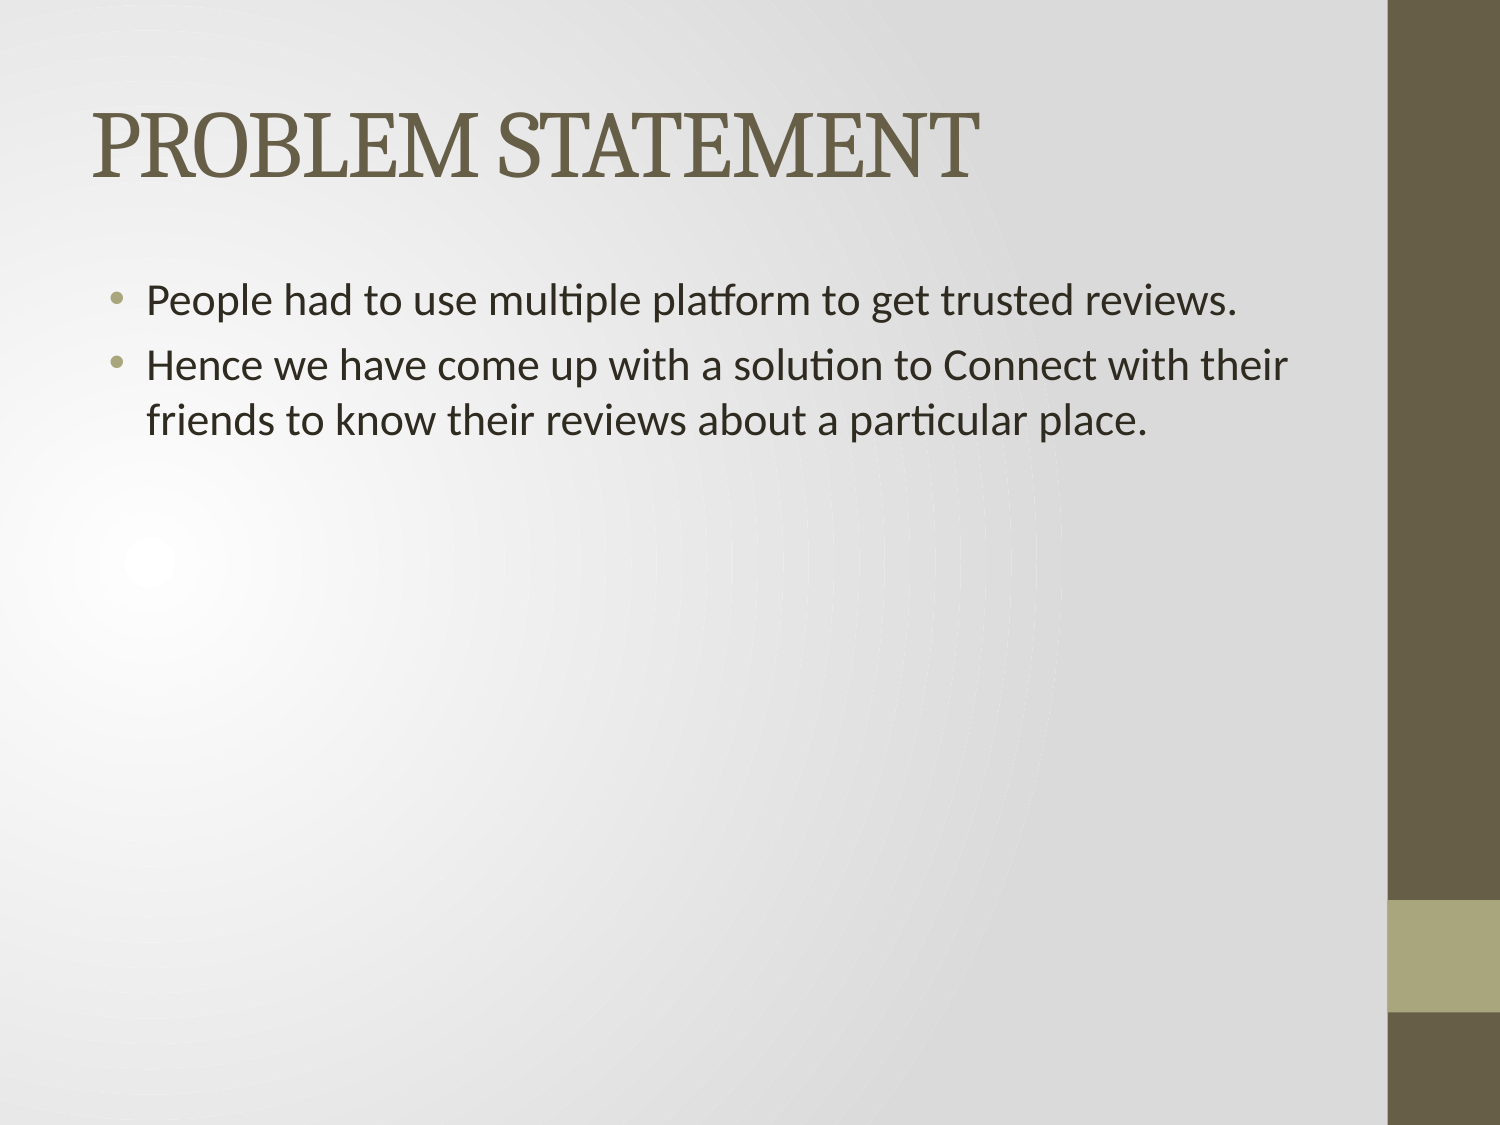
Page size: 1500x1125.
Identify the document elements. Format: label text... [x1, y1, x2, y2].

list People had to use multiple platform to get trusted reviews. Hence we have come up with a solution to Connect with their friends to know their reviews about a particular place. [75, 262, 1325, 1050]
title PROBLEM STATEMENT [75, 45, 1325, 233]
